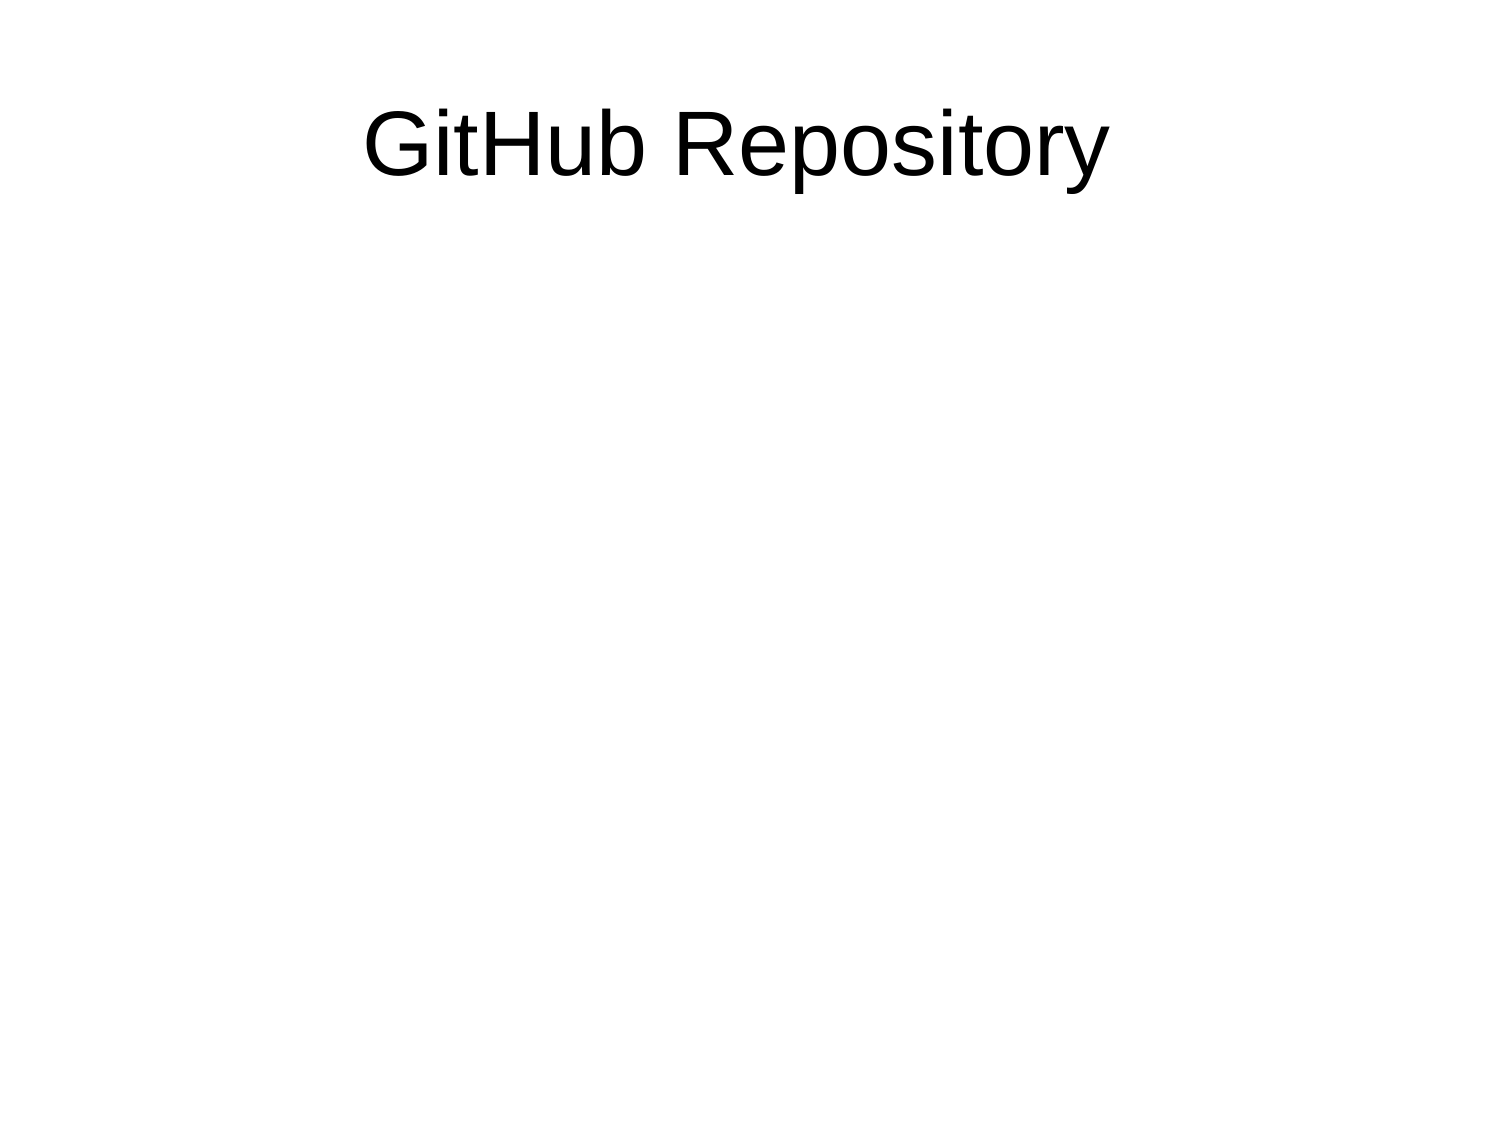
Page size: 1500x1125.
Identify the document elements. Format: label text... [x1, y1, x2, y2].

title GitHub Repository [75, 45, 1425, 233]
